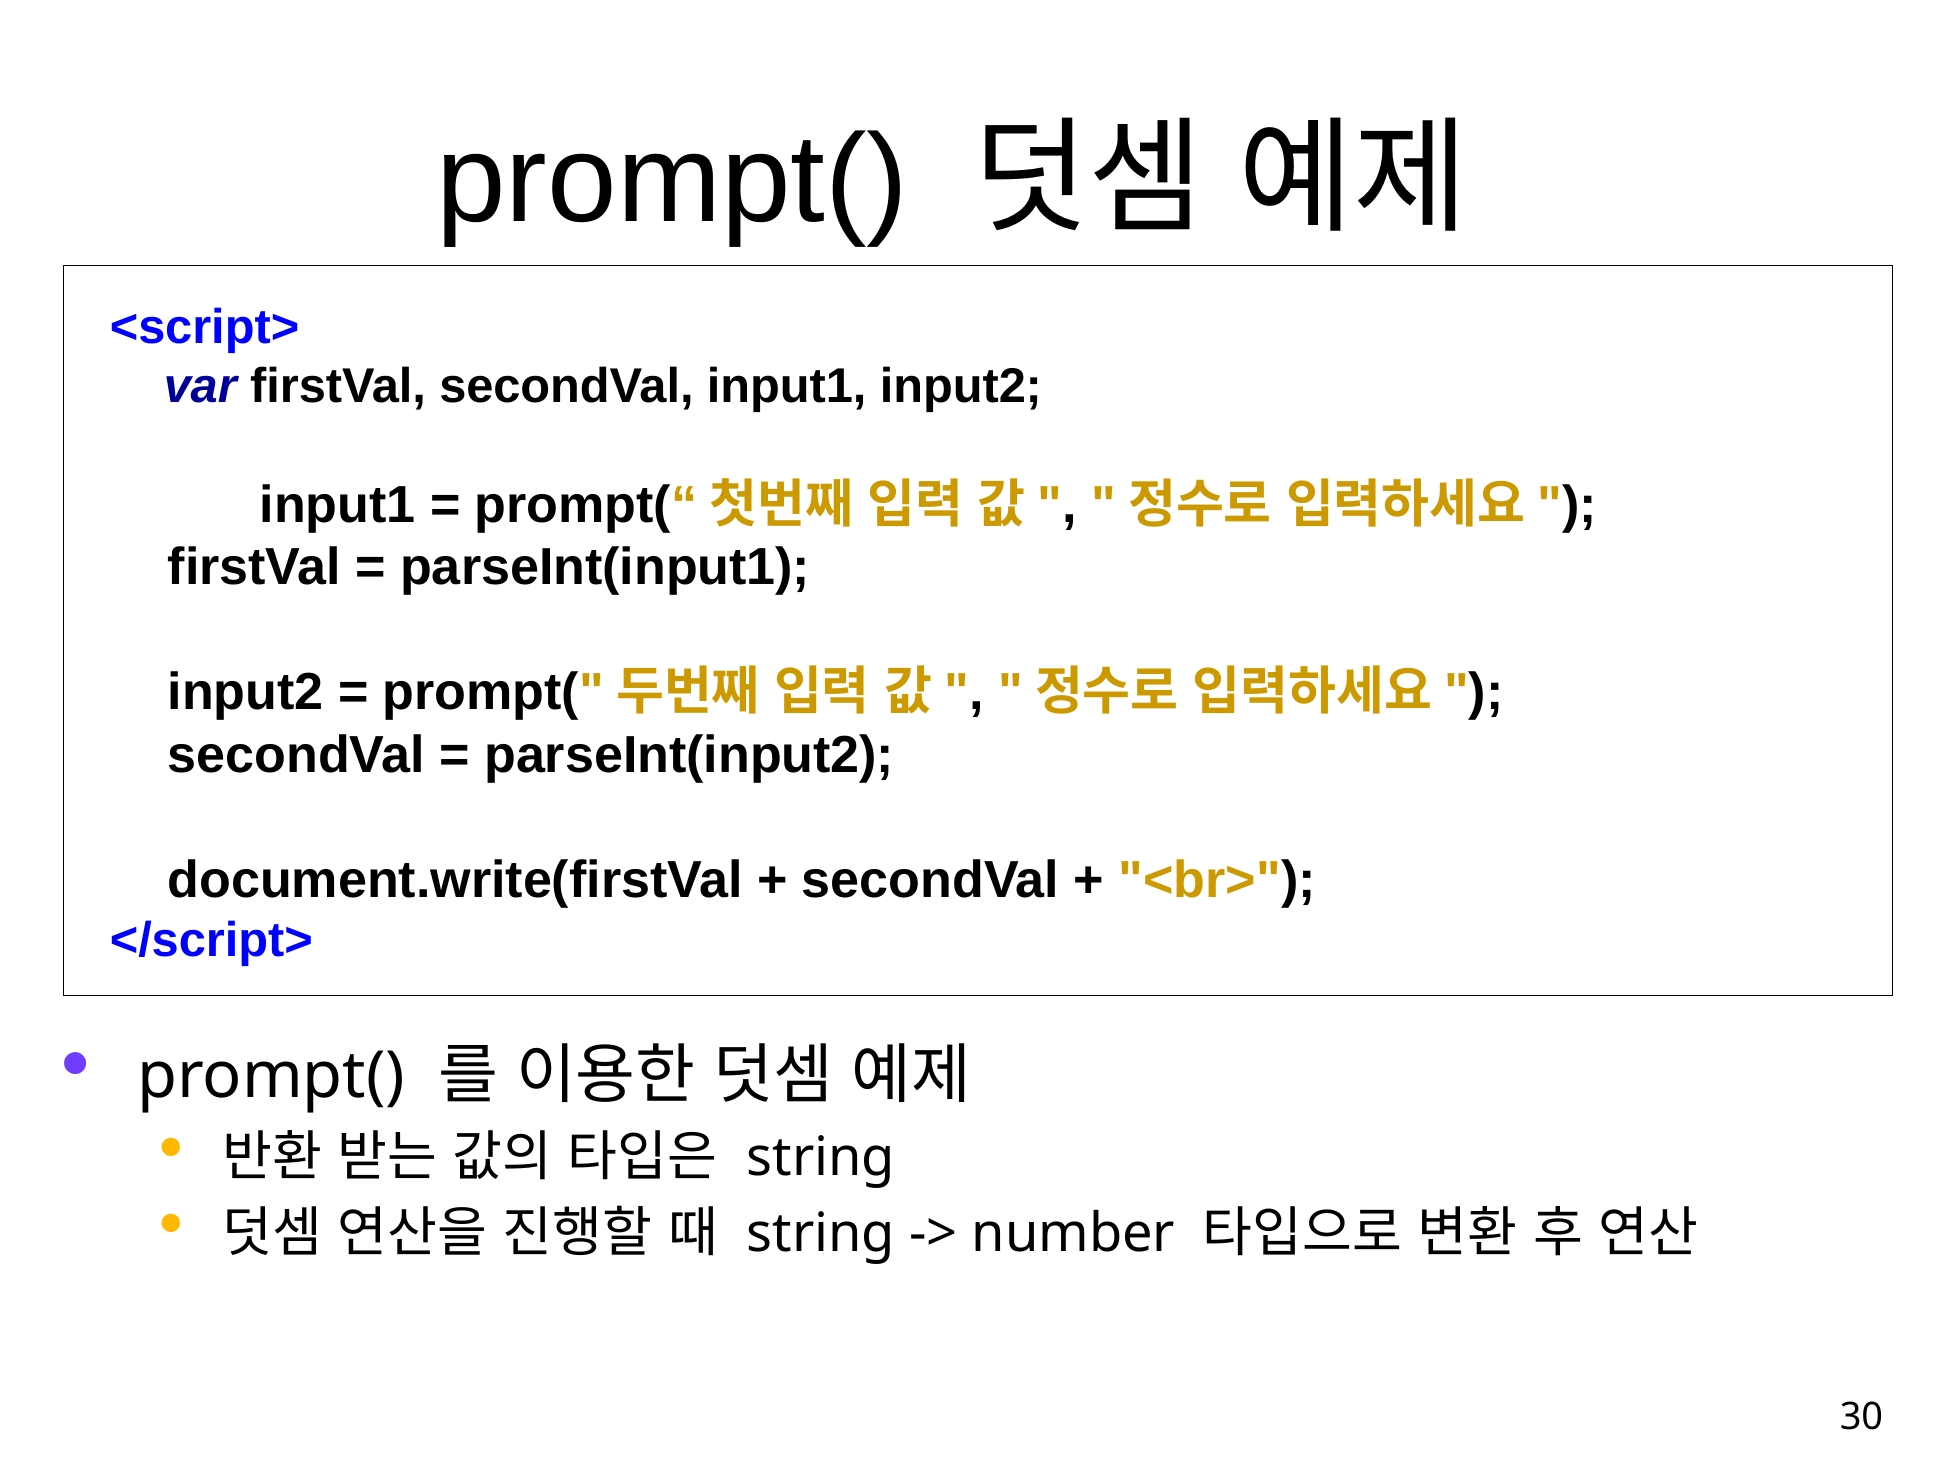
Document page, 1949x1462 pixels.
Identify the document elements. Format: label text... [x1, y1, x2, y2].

text_box <script> var firstVal, secondVal, input1, input2; input1 = prompt(“첫번째 입력 값", "정수로 입력하세요"); firstVal = parseInt(input1); input2 = prompt("두번째 입력 값", "정수로 입력하세요"); secondVal = parseInt(input2); document.write(firstVal + secondVal + "<br>"); </script> [63, 265, 1893, 996]
list prompt() 를 이용한 덧셈 예제 반환 받는 값의 타입은 string 덧셈 연산을 진행할 때 string -> number 타입으로 변환 후 연산 [49, 1024, 1844, 1319]
slide_number 28 [1496, 1372, 1899, 1462]
title prompt() 덧셈 예제 [156, 92, 1749, 255]
